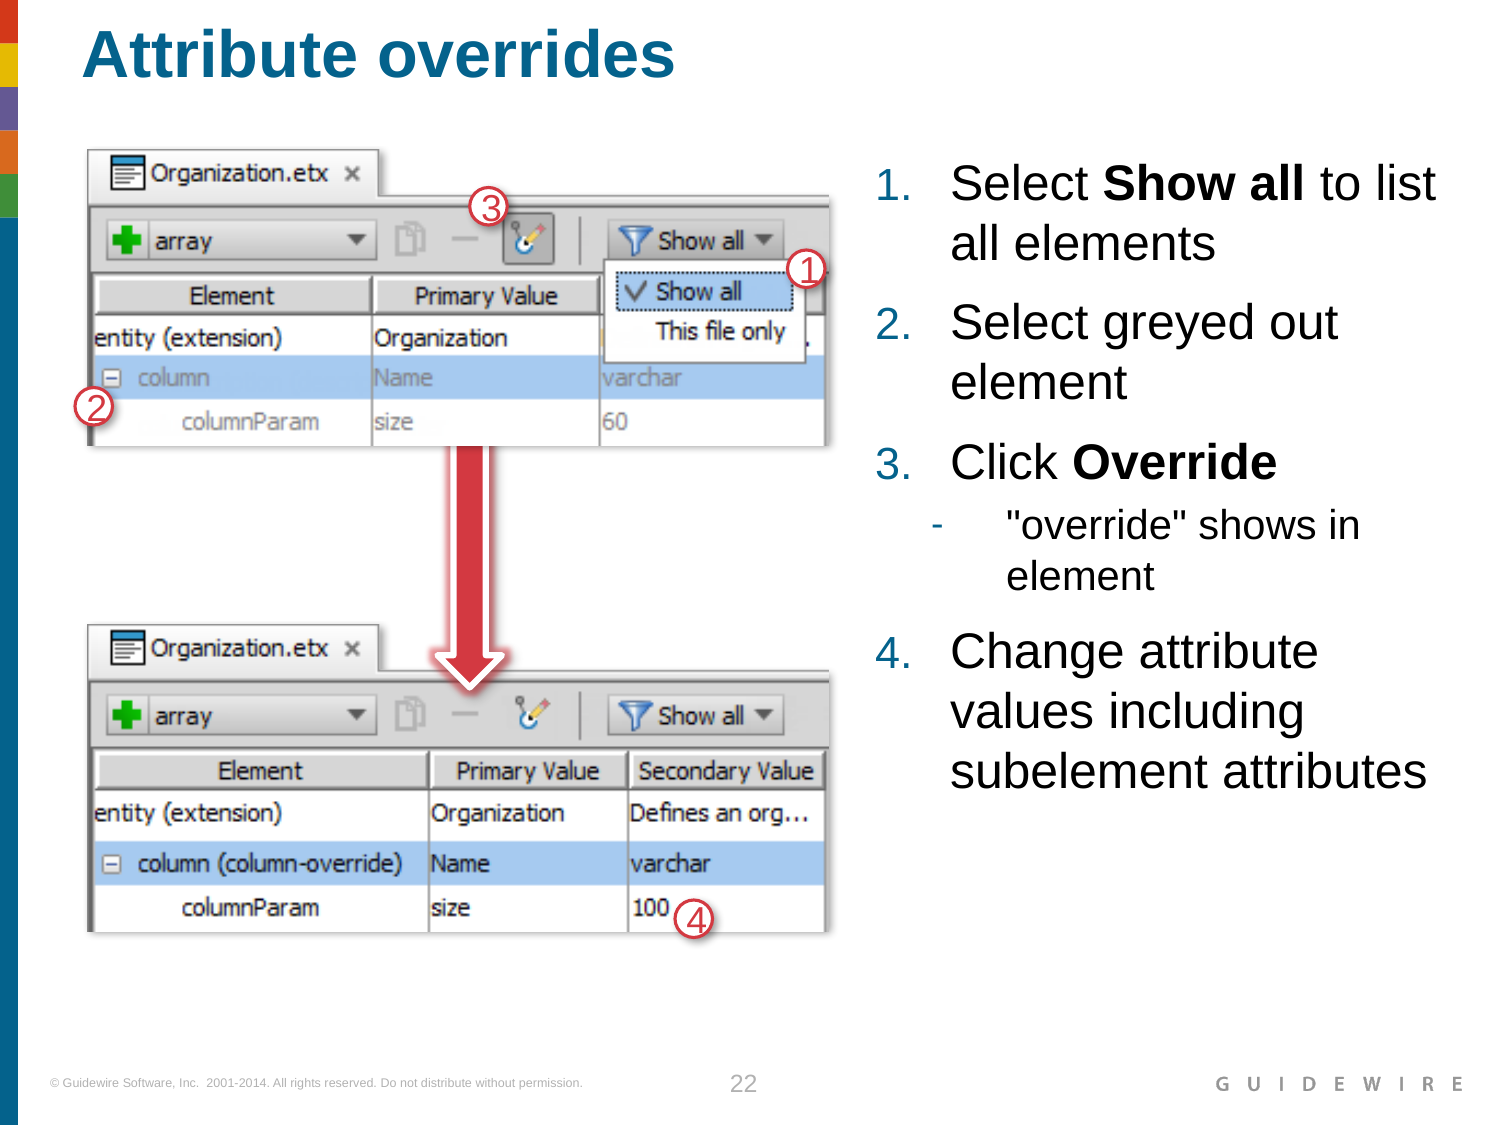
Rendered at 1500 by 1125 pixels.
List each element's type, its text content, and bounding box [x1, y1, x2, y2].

picture [86, 149, 830, 446]
title Attribute overrides [81, 19, 1446, 142]
text_box [450, 456, 489, 617]
picture [1215, 1073, 1480, 1096]
picture [86, 624, 830, 932]
text_box 2 [75, 393, 80, 419]
list Select Show all to list all elements Select greyed out element Click Override "override" shows in element Change attribute values including subelement attributes [875, 149, 1450, 841]
